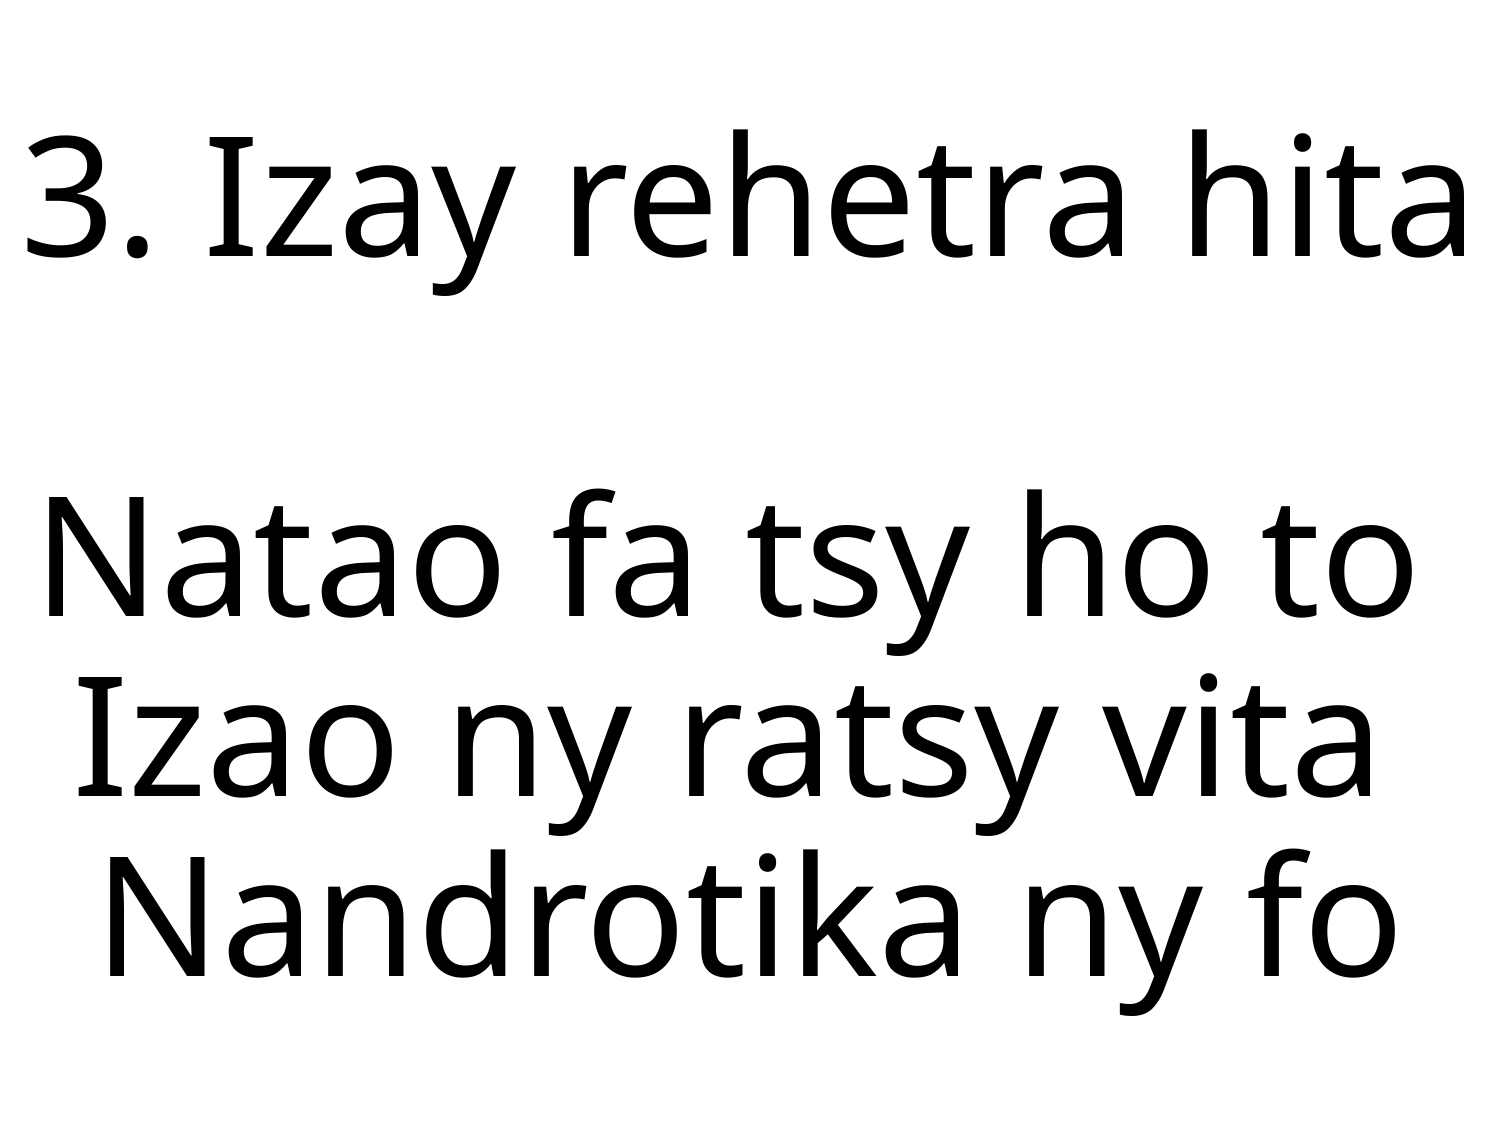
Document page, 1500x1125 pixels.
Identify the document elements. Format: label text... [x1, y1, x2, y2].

title 3. Izay rehetra hita Natao fa tsy ho to Izao ny ratsy vita Nandrotika ny fo [0, 453, 1500, 672]
